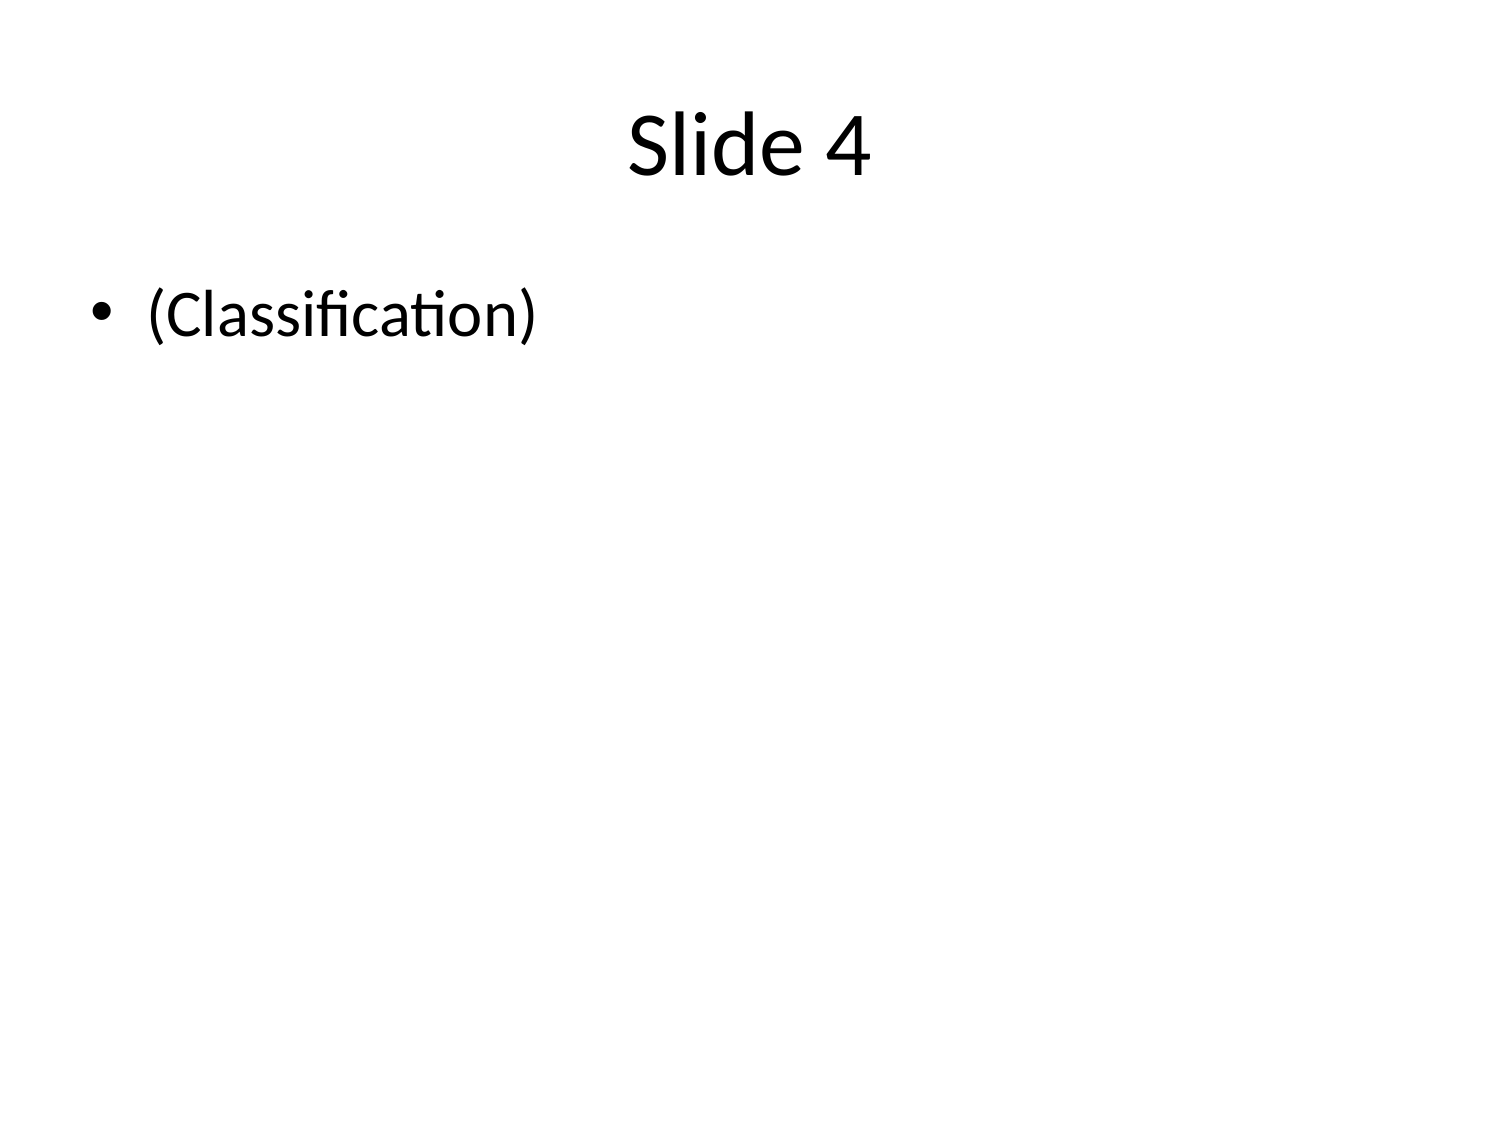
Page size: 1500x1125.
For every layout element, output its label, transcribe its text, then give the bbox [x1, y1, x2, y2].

list (Classification) [75, 262, 1425, 1005]
title Slide 4 [75, 45, 1425, 233]
